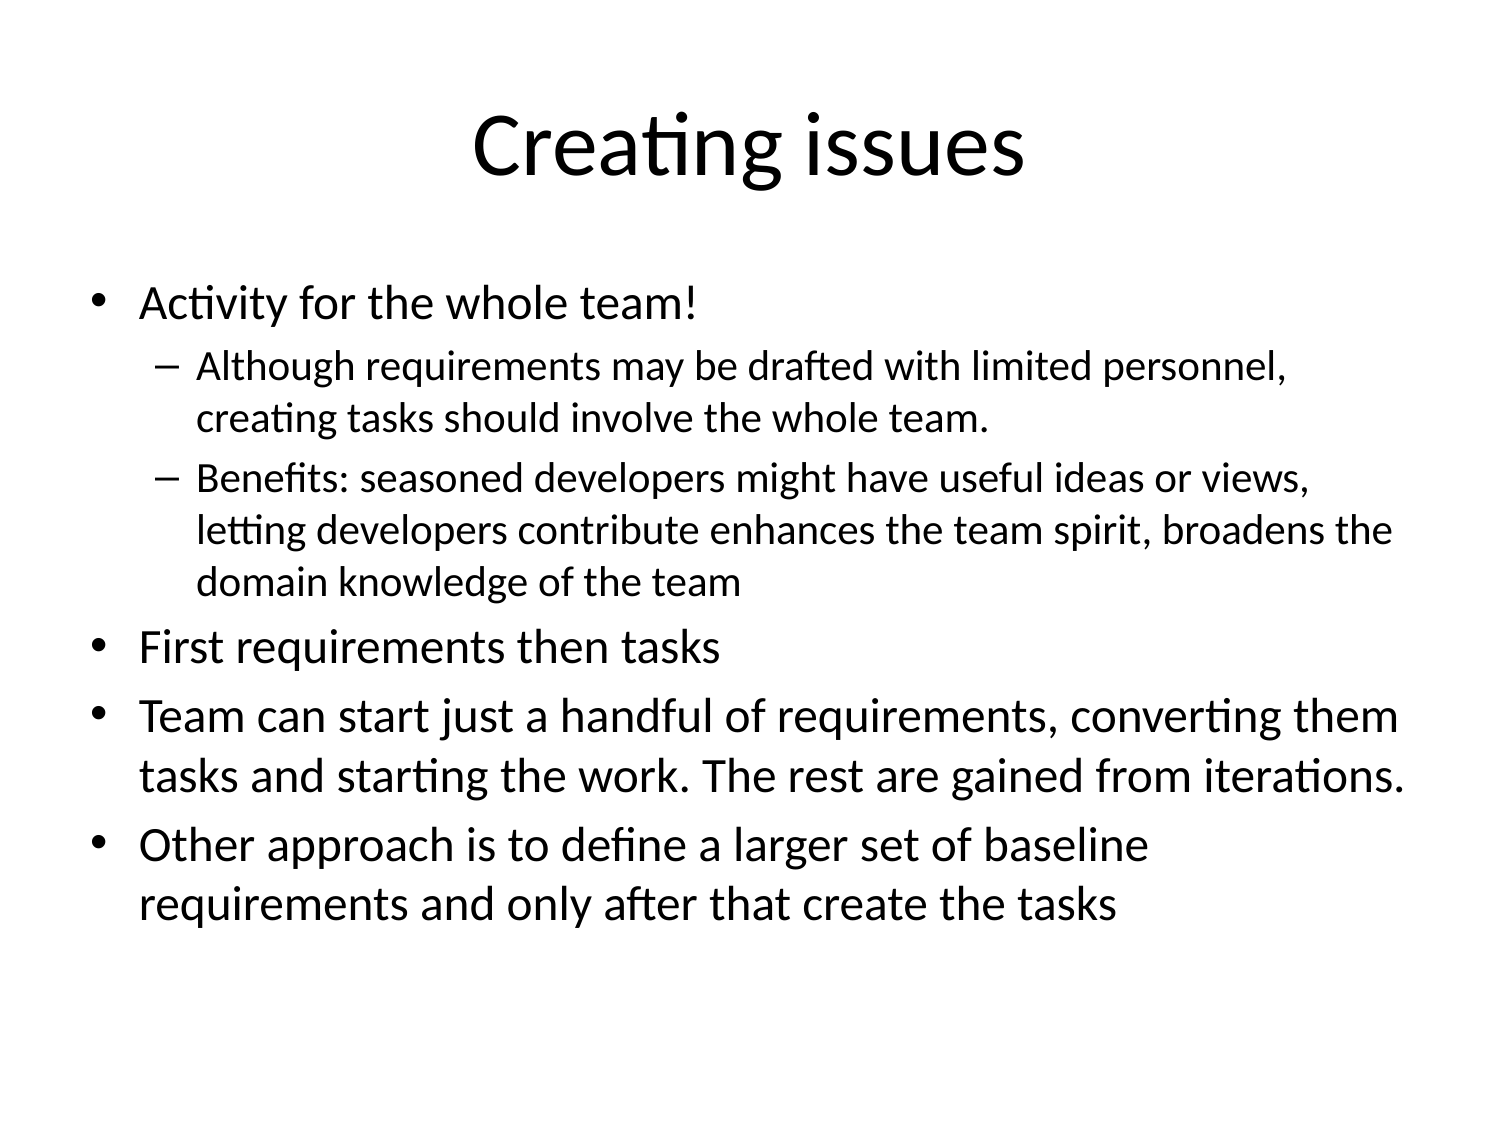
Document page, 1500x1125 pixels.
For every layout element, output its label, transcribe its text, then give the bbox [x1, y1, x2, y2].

title Creating issues [75, 45, 1425, 233]
list Activity for the whole team! Although requirements may be drafted with limited personnel, creating tasks should involve the whole team. Benefits: seasoned developers might have useful ideas or views, letting developers contribute enhances the team spirit, broadens the domain knowledge of the team First requirements then tasks Team can start just a handful of requirements, converting them tasks and starting the work. The rest are gained from iterations. Other approach is to define a larger set of baseline requirements and only after that create the tasks [75, 262, 1425, 1005]
